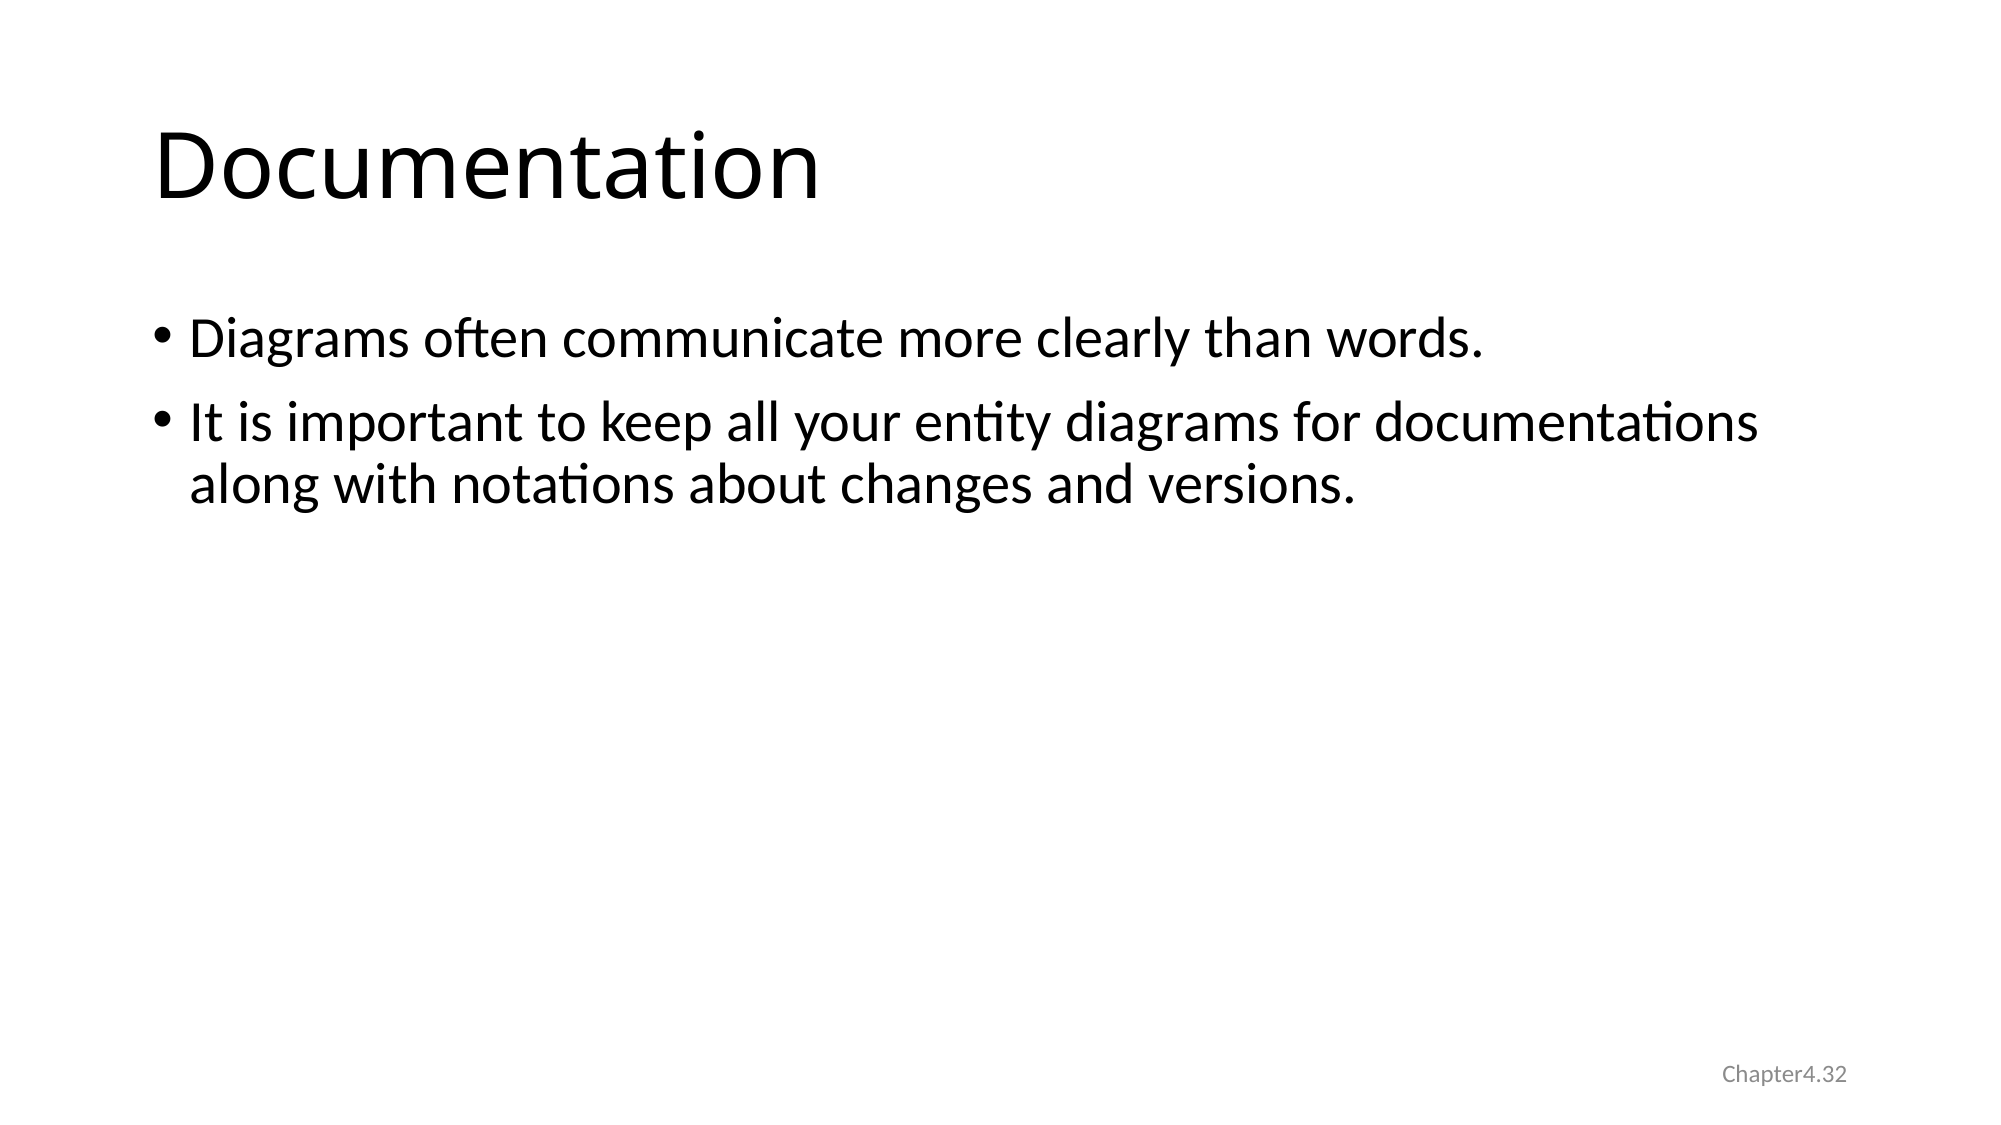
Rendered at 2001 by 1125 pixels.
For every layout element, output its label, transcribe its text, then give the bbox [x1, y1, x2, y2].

list Diagrams often communicate more clearly than words. It is important to keep all your entity diagrams for documentations along with notations about changes and versions. [137, 299, 1863, 1014]
title Documentation [137, 59, 1863, 278]
slide_number Chapter4.32 [1412, 1042, 1863, 1103]
